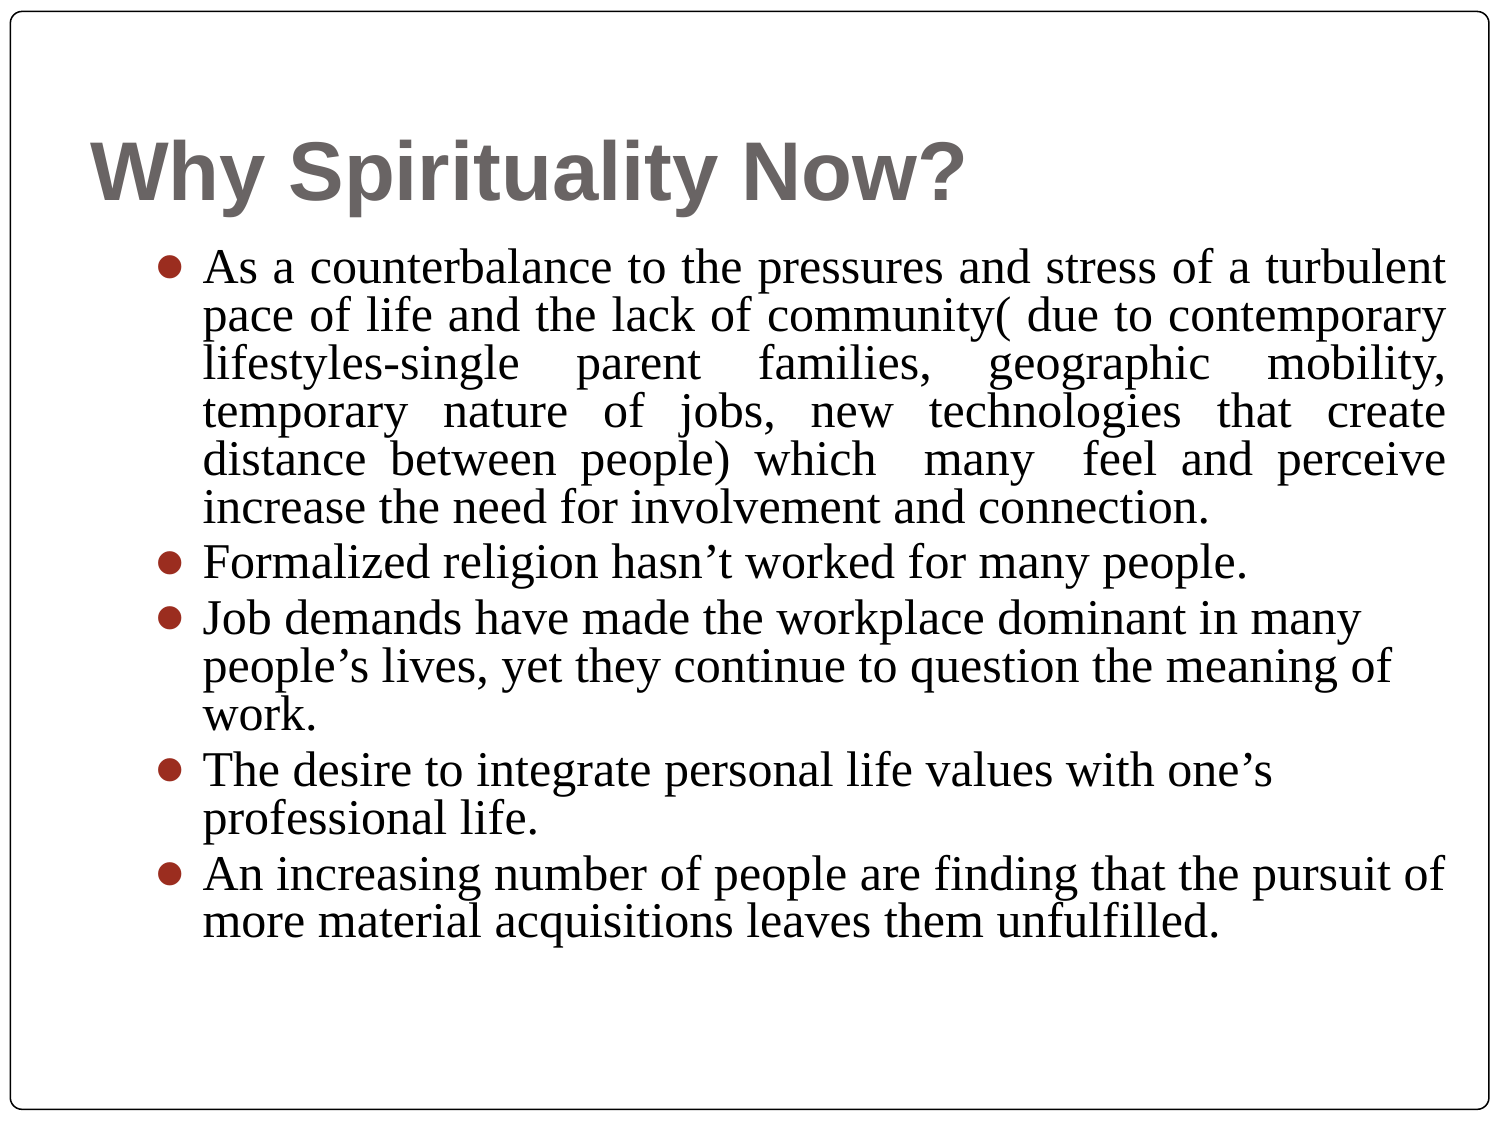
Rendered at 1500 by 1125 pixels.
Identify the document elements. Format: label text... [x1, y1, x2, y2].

list As a counterbalance to the pressures and stress of a turbulent pace of life and the lack of community( due to contemporary lifestyles-single parent families, geographic mobility, temporary nature of jobs, new technologies that create distance between people) which many feel and perceive increase the need for involvement and connection. Formalized religion hasn’t worked for many people. Job demands have made the workplace dominant in many people’s lives, yet they continue to question the meaning of work. The desire to integrate personal life values with one’s professional life. An increasing number of people are finding that the pursuit of more material acquisitions leaves them unfulfilled. [37, 237, 1463, 1075]
title Why Spirituality Now? [75, 45, 1425, 233]
